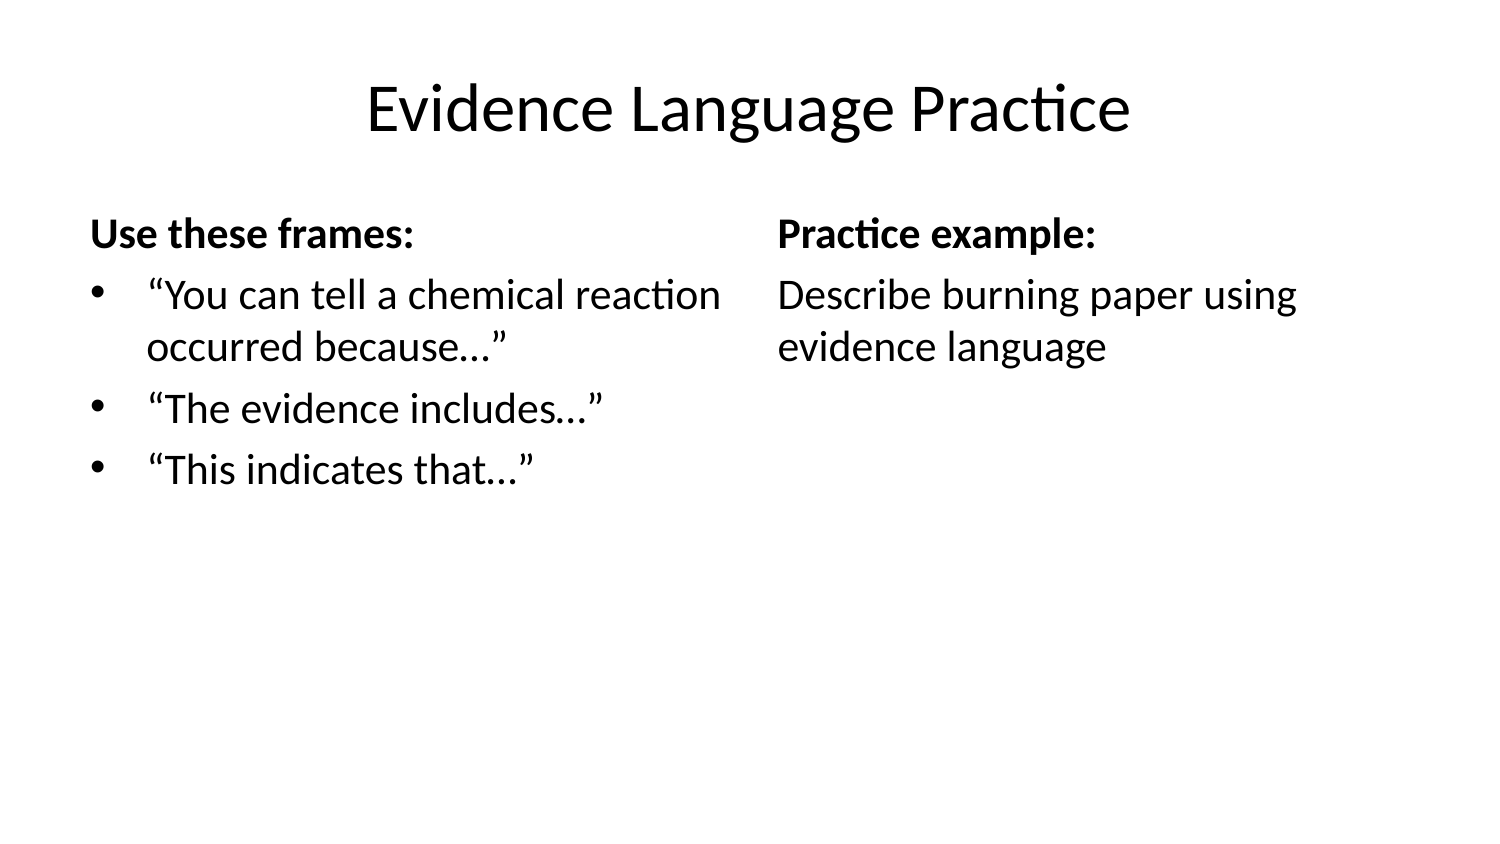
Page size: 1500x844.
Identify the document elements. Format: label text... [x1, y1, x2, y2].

list Practice example: Describe burning paper using evidence language [762, 196, 1425, 754]
title Evidence Language Practice [75, 33, 1425, 175]
list Use these frames: “You can tell a chemical reaction occurred because…” “The evidence includes…” “This indicates that…” [75, 196, 738, 754]
